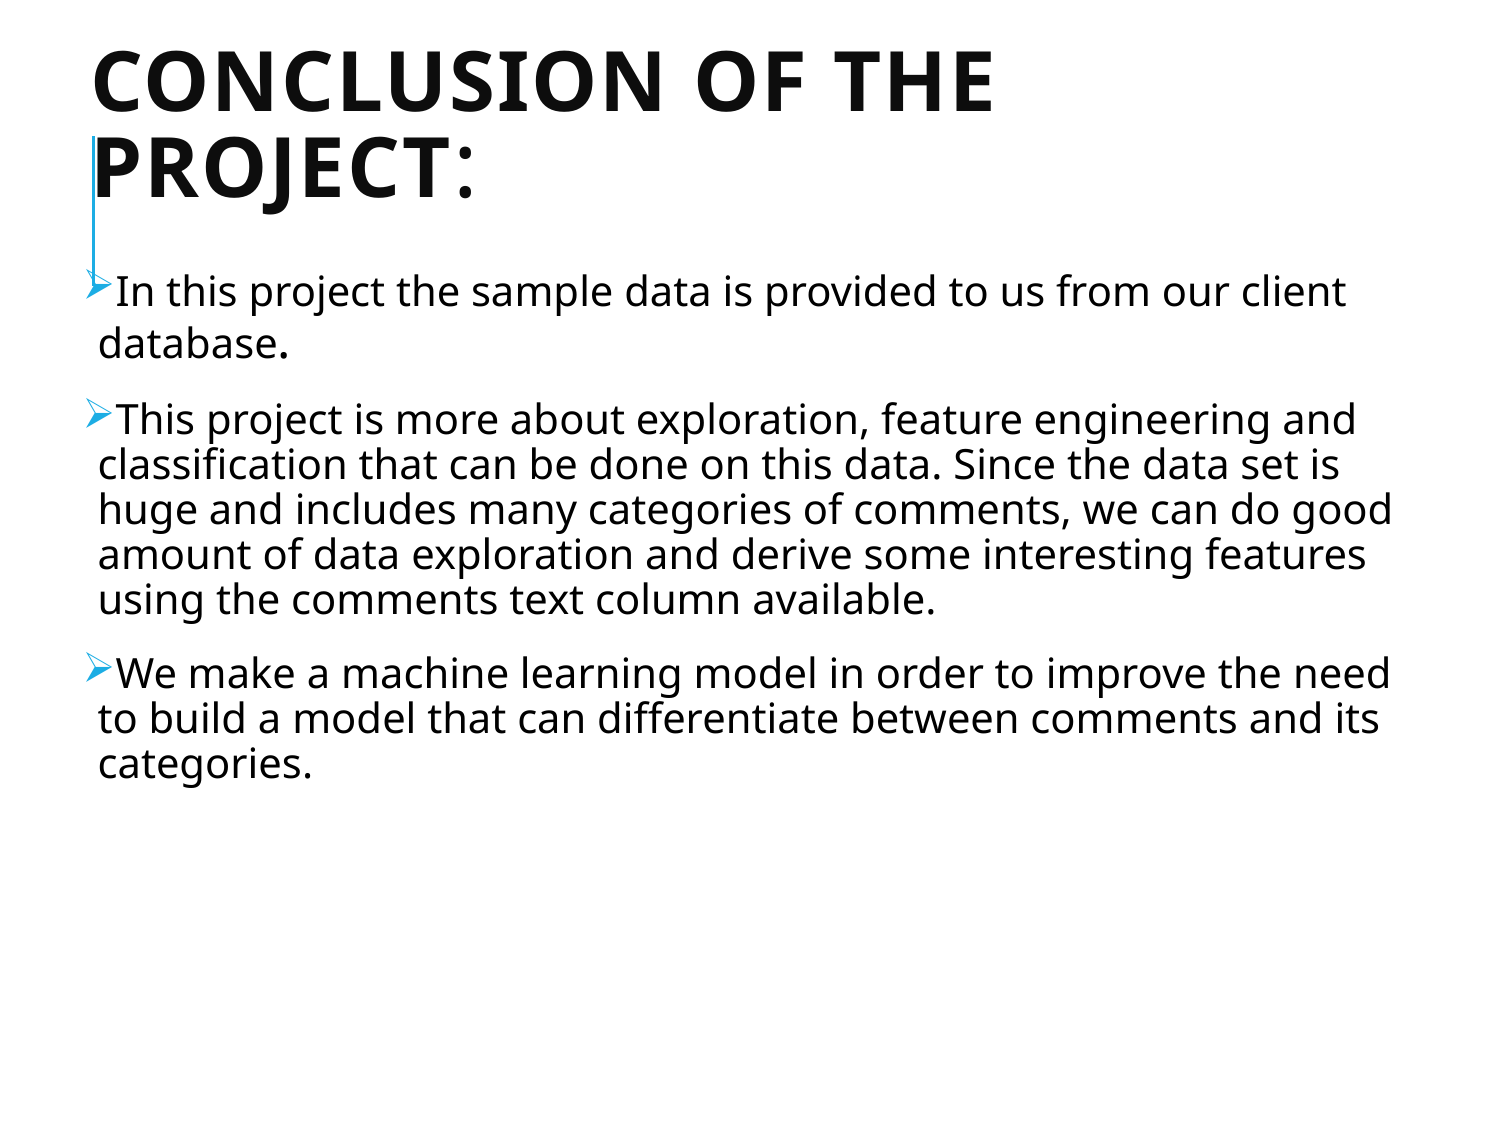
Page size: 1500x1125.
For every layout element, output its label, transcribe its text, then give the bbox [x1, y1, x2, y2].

title Conclusion of the Project: [75, 37, 1425, 225]
list In this project the sample data is provided to us from our client database. This project is more about exploration, feature engineering and classification that can be done on this data. Since the data set is huge and includes many categories of comments, we can do good amount of data exploration and derive some interesting features using the comments text column available. We make a machine learning model in order to improve the need to build a model that can differentiate between comments and its categories. [75, 262, 1425, 1063]
